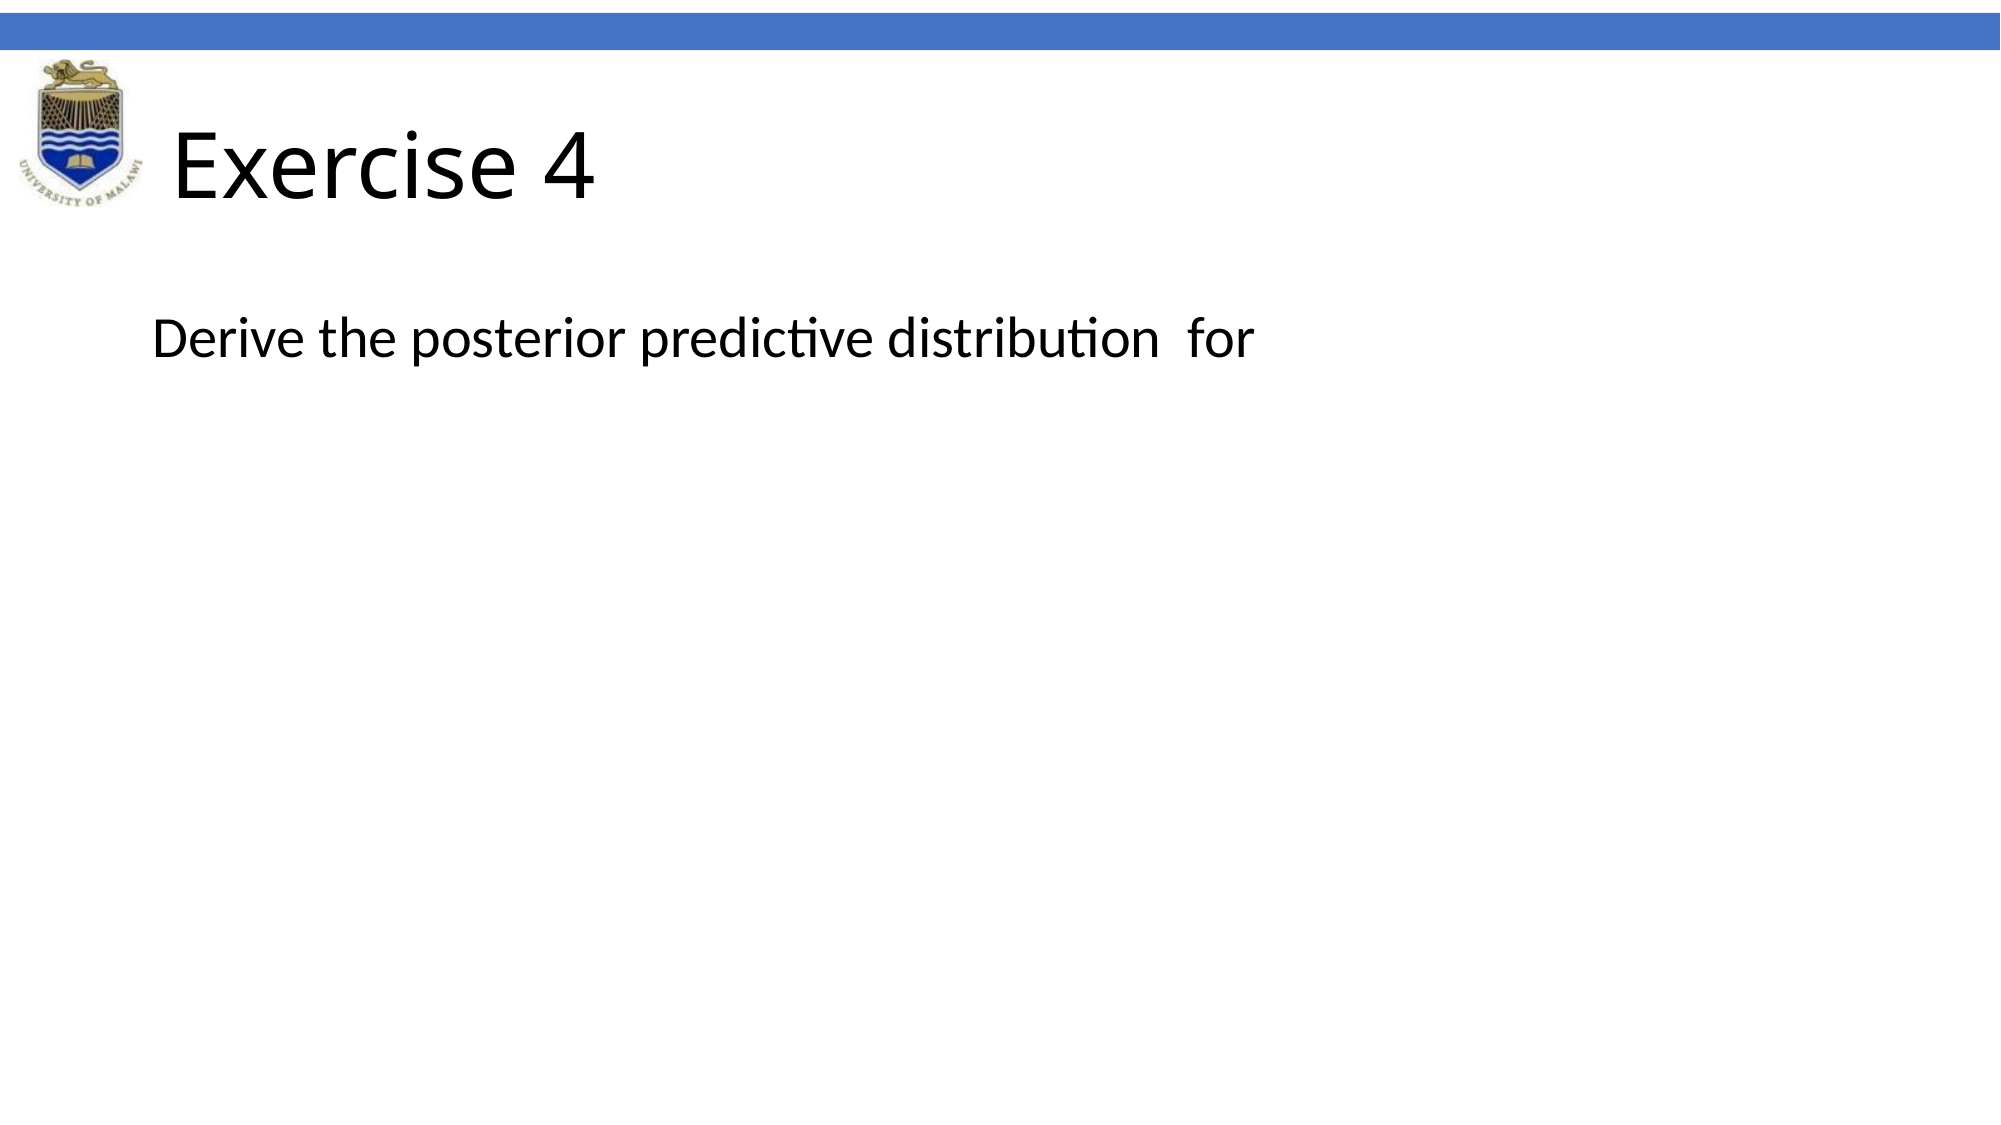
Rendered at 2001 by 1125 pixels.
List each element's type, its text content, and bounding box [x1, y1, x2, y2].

title Exercise 4 [155, 59, 1851, 278]
picture [19, 59, 143, 207]
